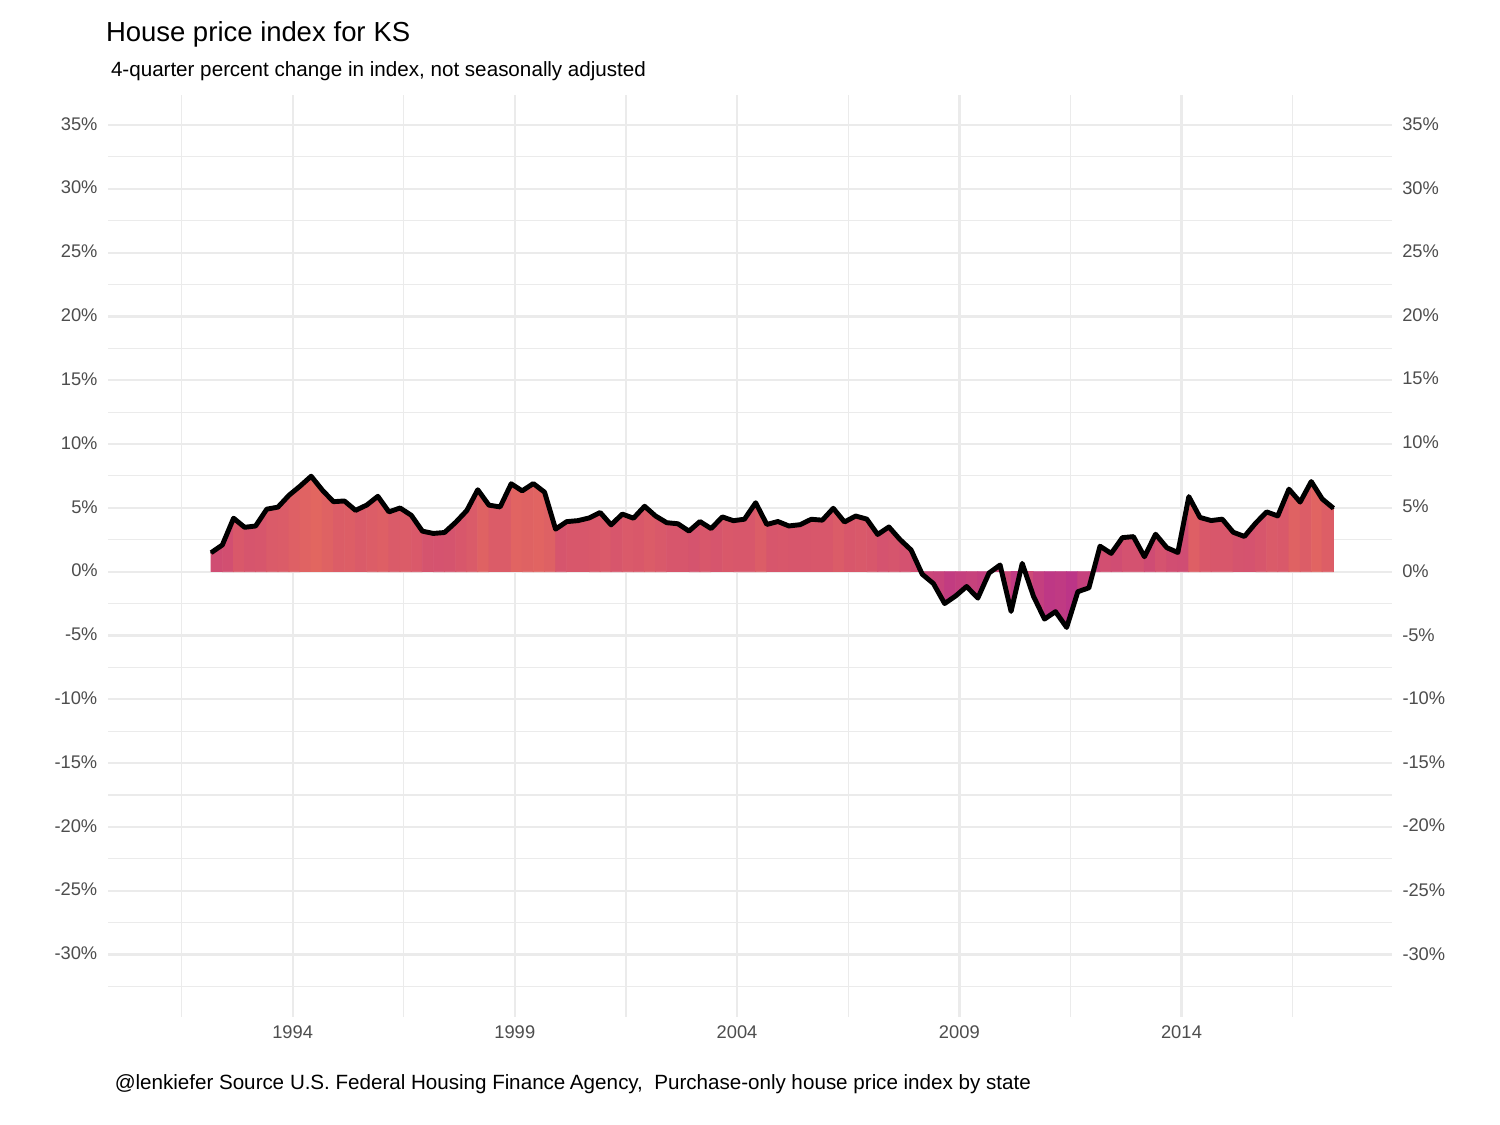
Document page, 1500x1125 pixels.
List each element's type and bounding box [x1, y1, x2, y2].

text_box [14, 14, 1485, 1110]
